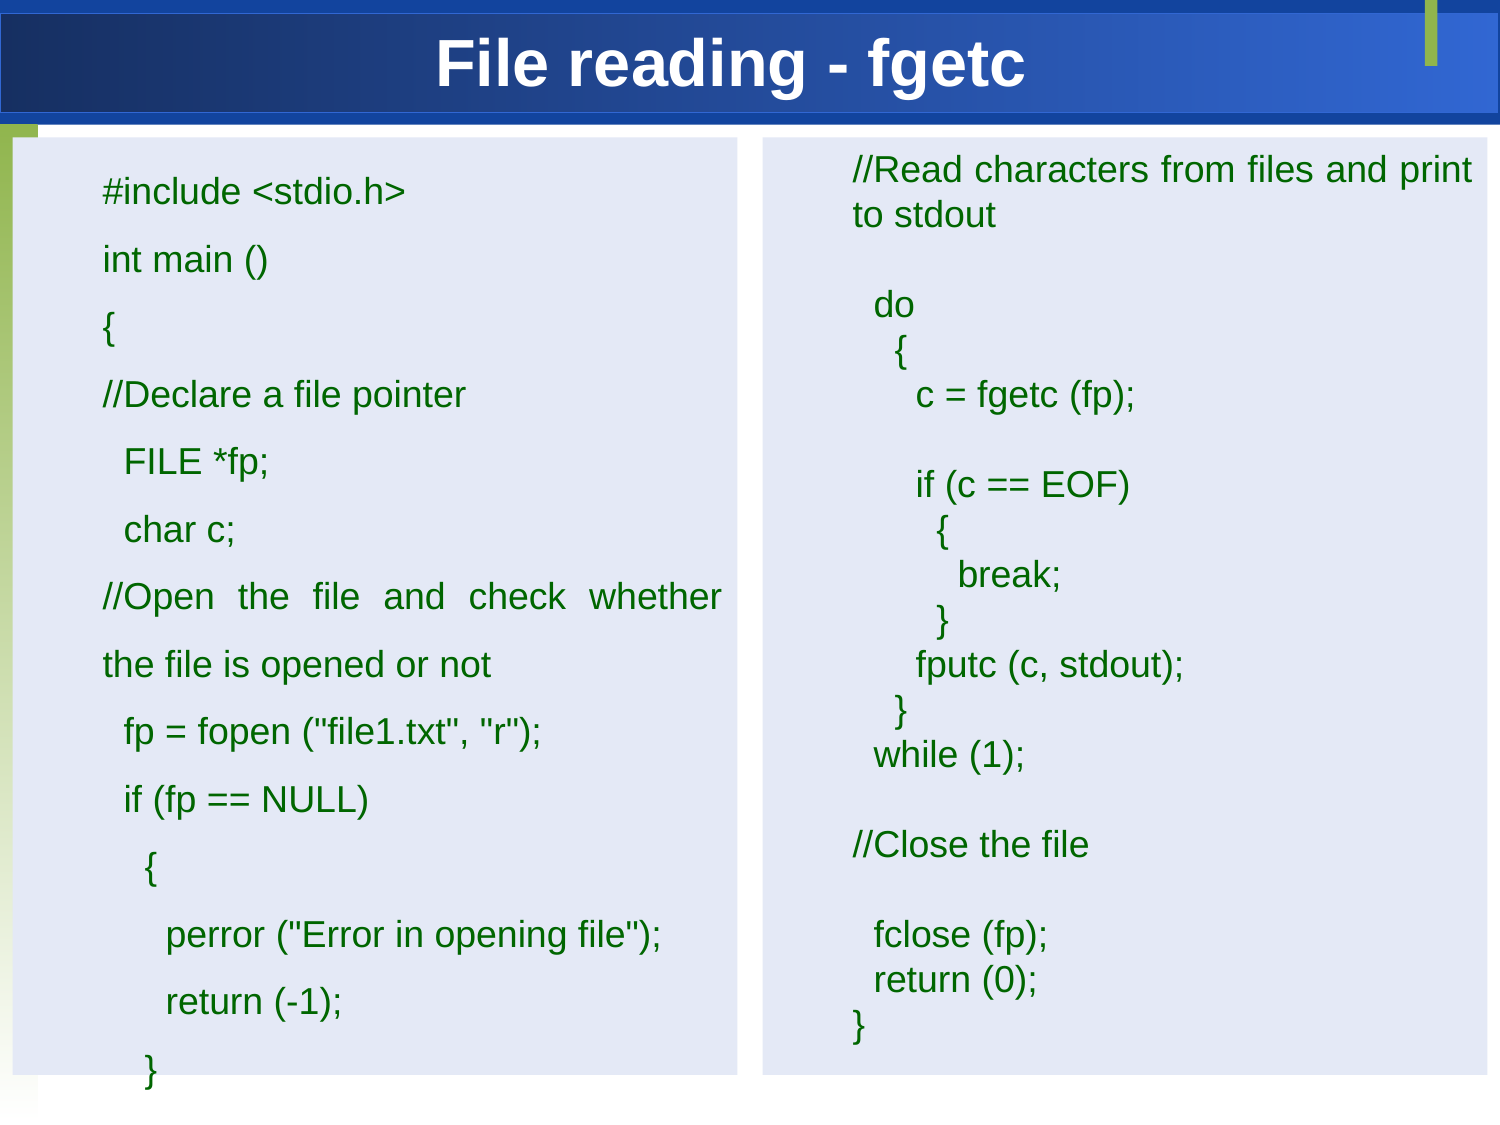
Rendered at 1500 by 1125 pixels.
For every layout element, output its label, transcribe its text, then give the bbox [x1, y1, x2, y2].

list #include <stdio.h> int main () { //Declare a file pointer FILE *fp; char c; //Open the file and check whether the file is opened or not fp = fopen ("file1.txt", "r"); if (fp == NULL) { perror ("Error in opening file"); return (-1); } [12, 137, 738, 1075]
text_box //Read characters from files and print to stdout do { c = fgetc (fp); if (c == EOF) { break; } fputc (c, stdout); } while (1); //Close the file fclose (fp); return (0); } [762, 137, 1488, 1075]
title File reading - fgetc [50, 12, 1413, 100]
